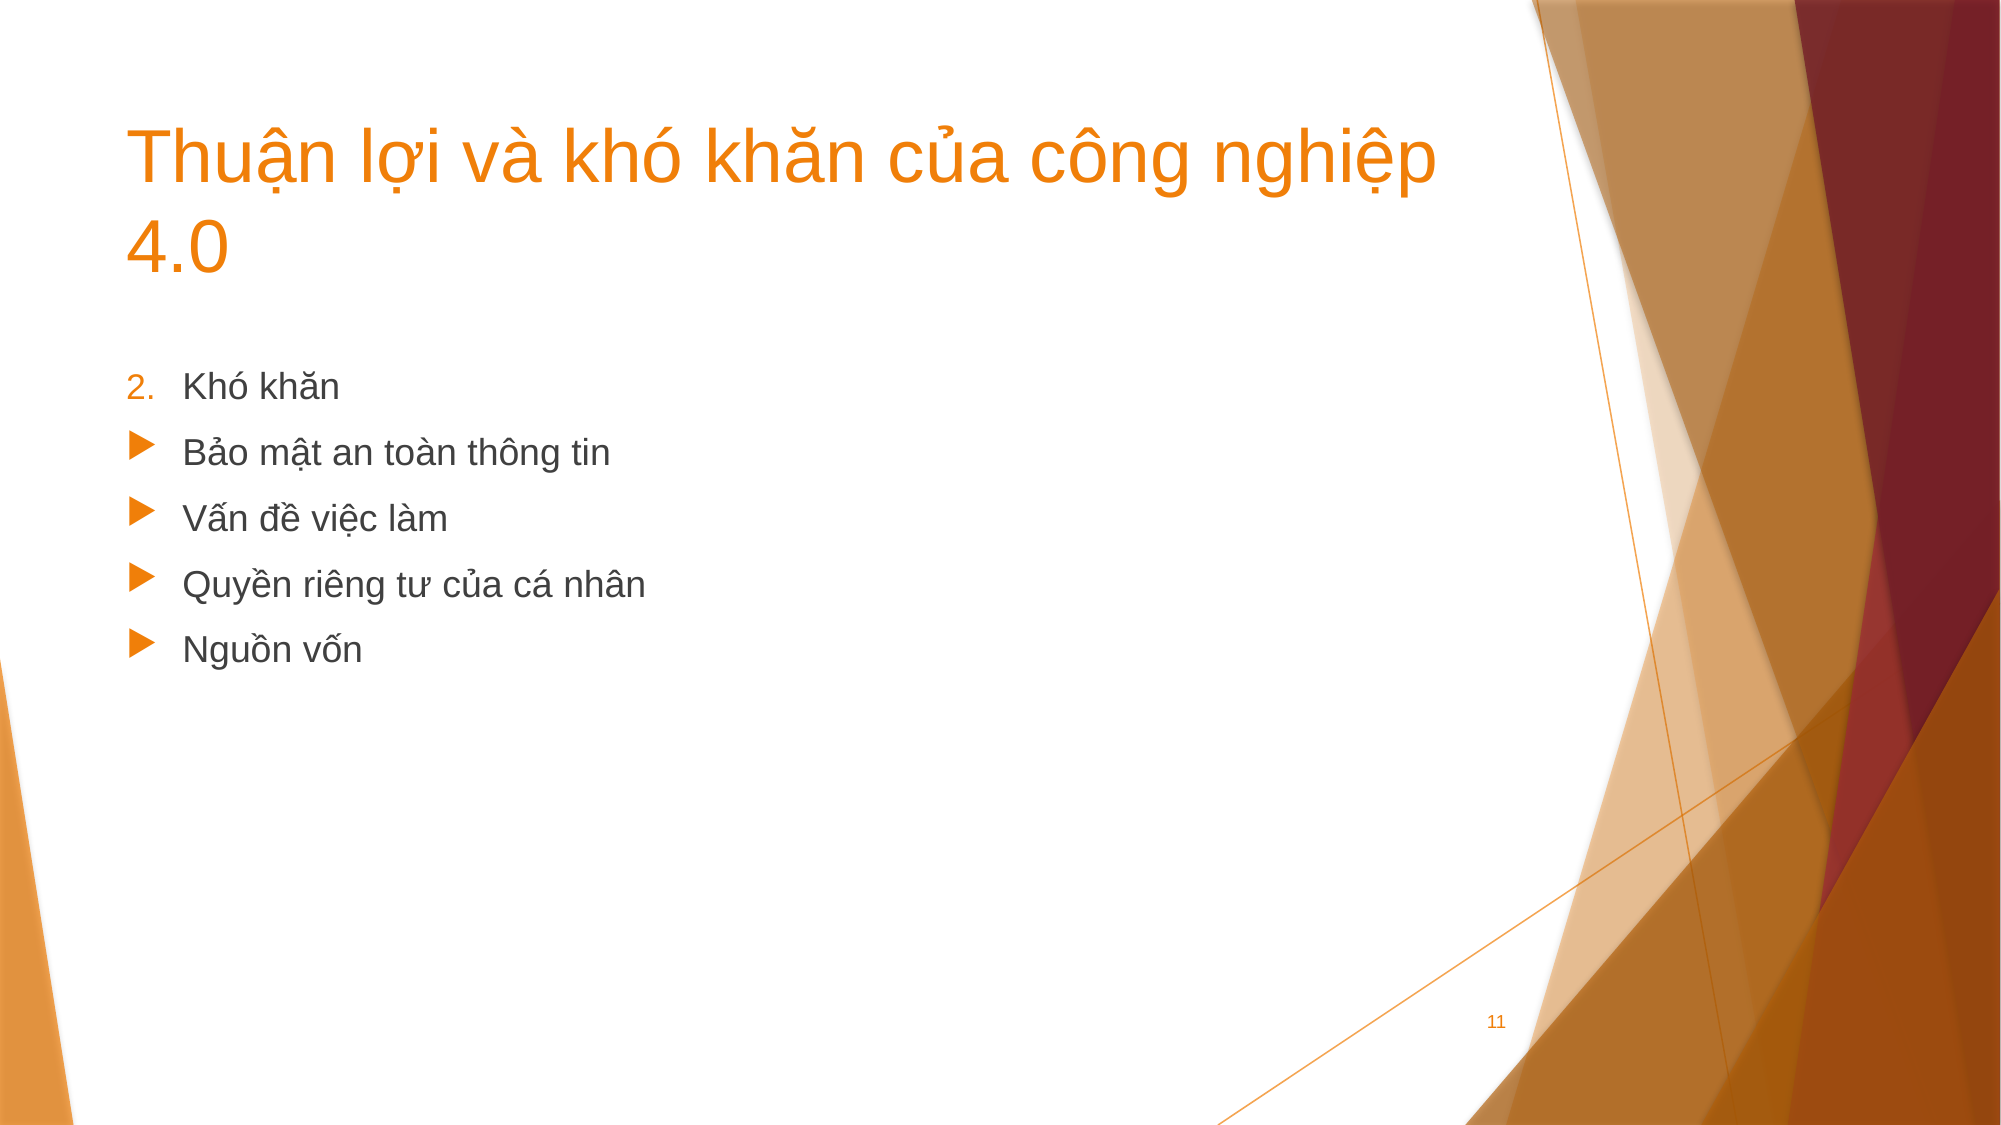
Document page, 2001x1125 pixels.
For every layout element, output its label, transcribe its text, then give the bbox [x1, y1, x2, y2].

title Thuận lợi và khó khăn của công nghiệp 4.0 [111, 99, 1522, 317]
list Khó khăn Bảo mật an toàn thông tin Vấn đề việc làm Quyền riêng tư của cá nhân Nguồn vốn [111, 354, 1522, 992]
slide_number 11 [1409, 991, 1522, 1051]
